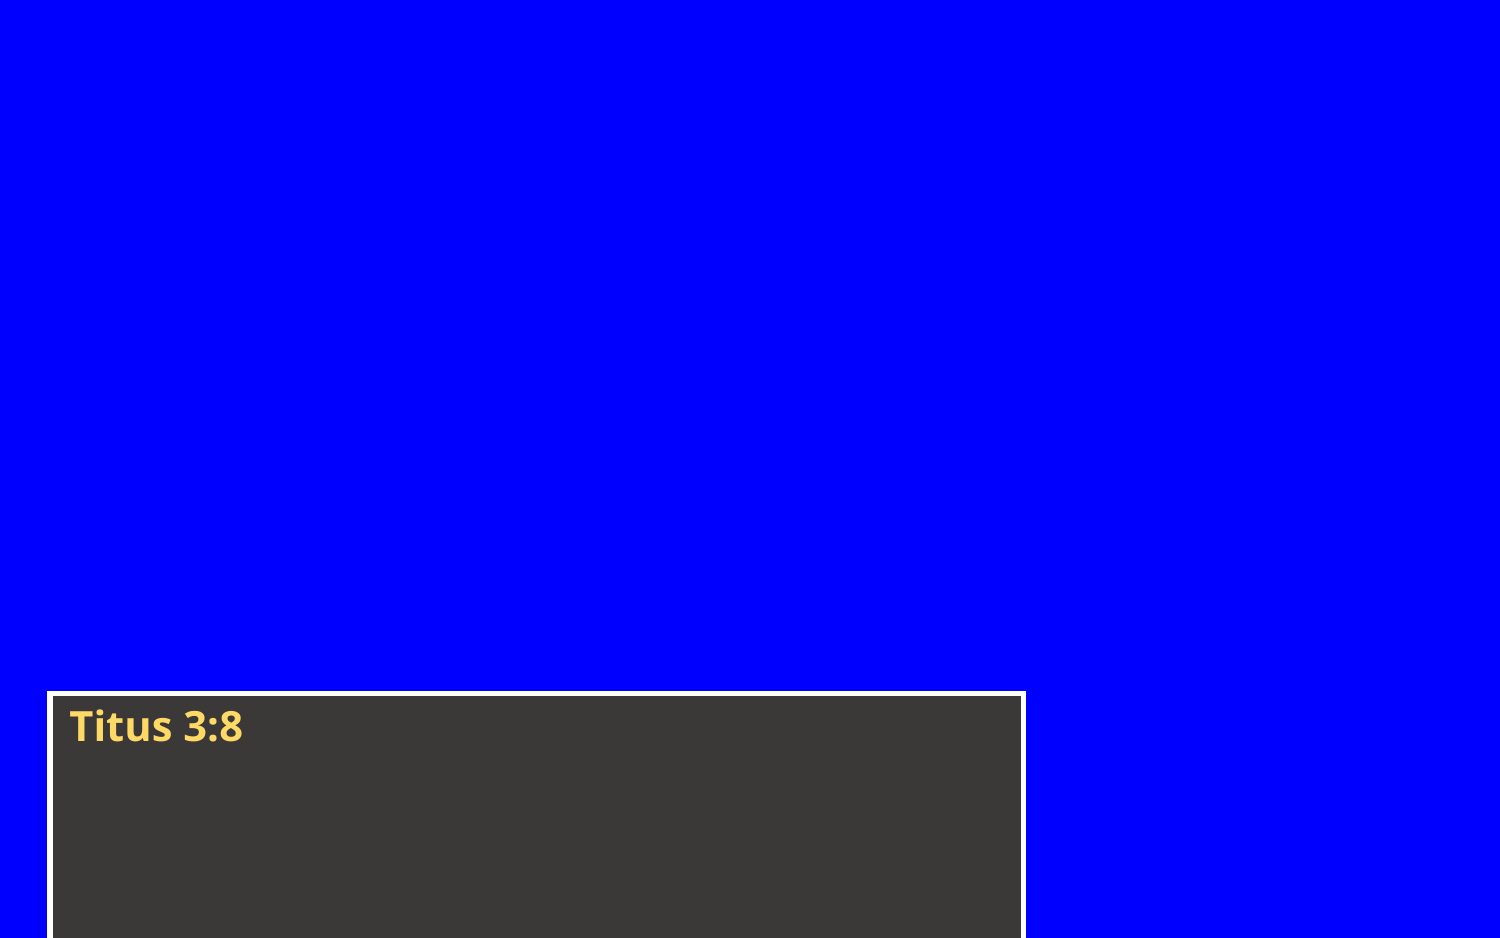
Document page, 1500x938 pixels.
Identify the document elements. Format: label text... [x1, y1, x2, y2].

text_box Titus 3:8 This is a faithful saying, and these things I will that thou affirm constantly, that they which have believed in God might .. [50, 693, 1024, 938]
